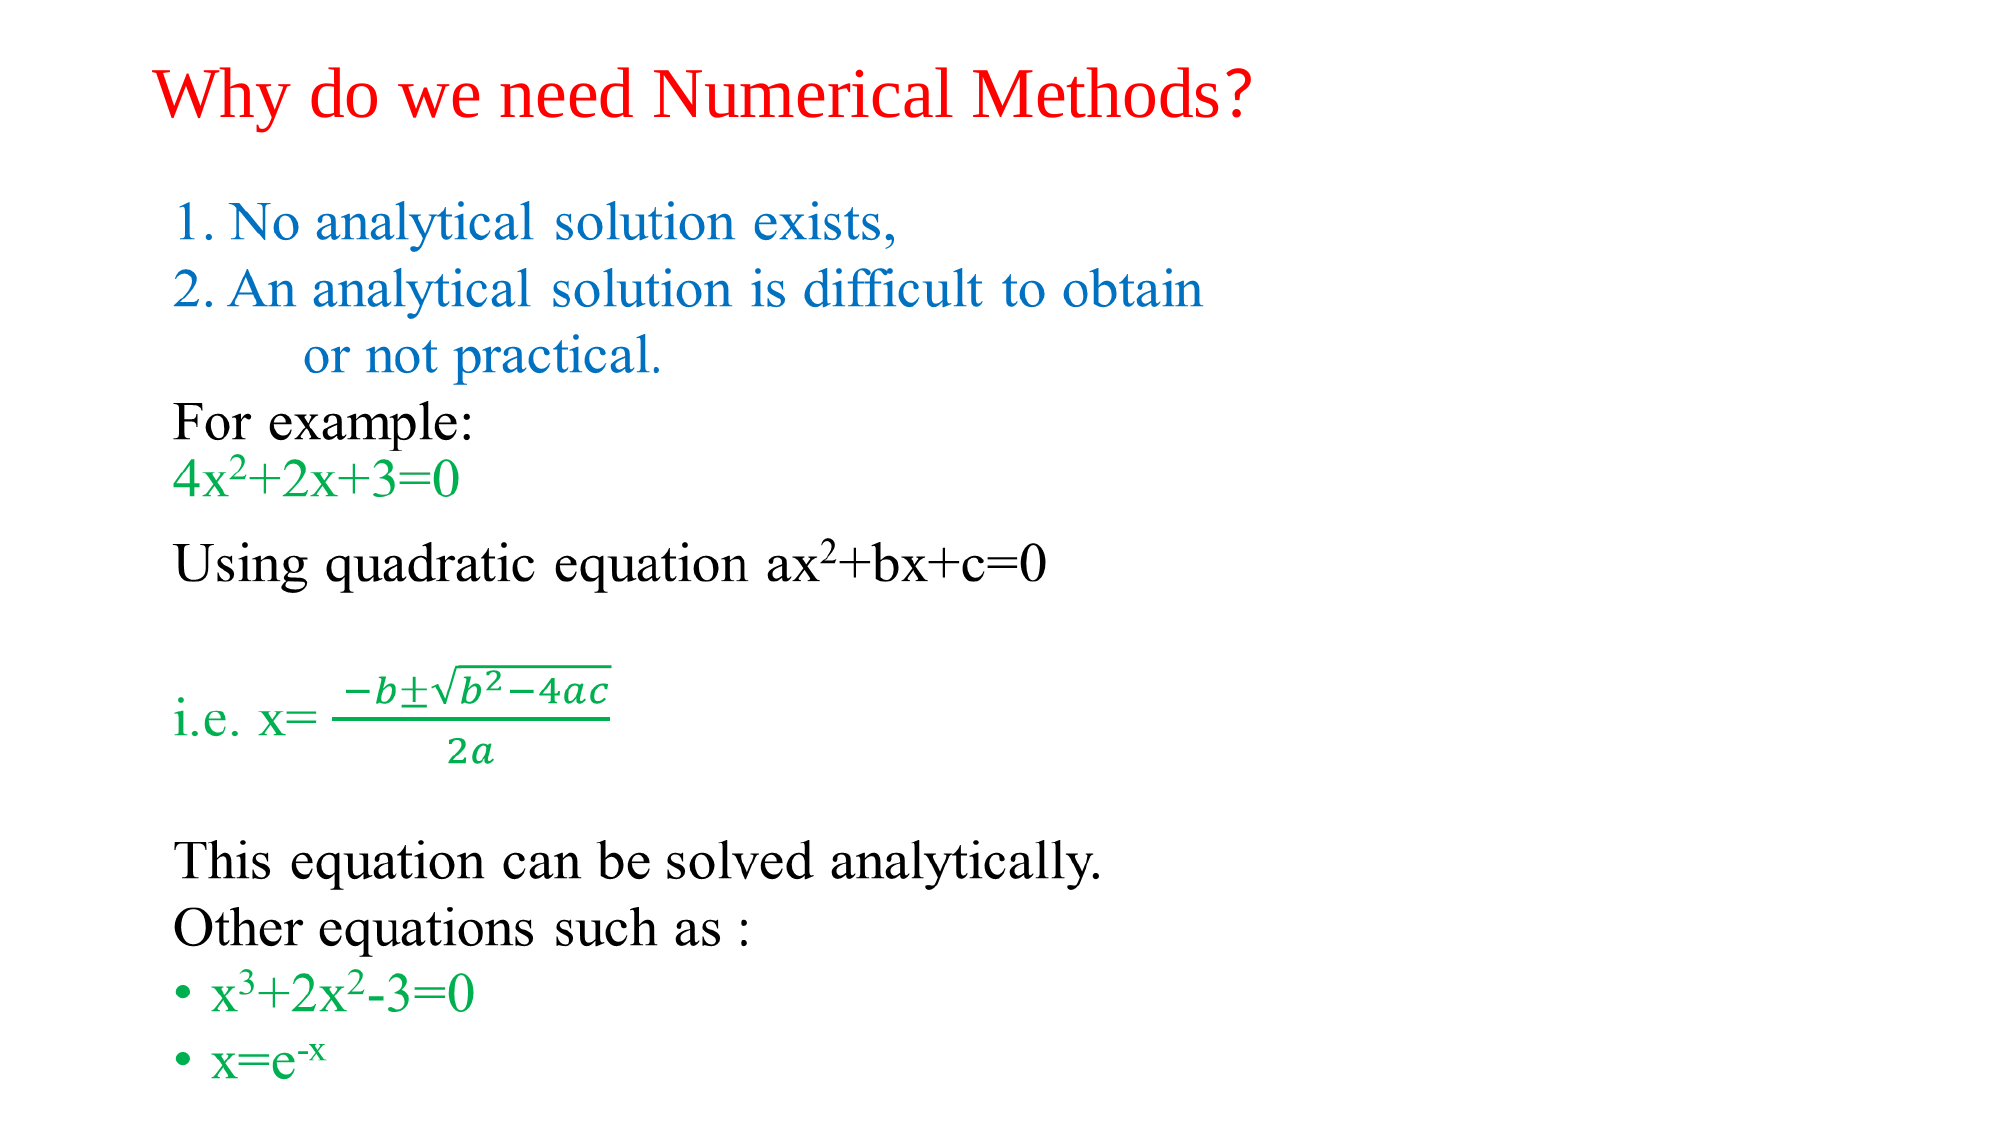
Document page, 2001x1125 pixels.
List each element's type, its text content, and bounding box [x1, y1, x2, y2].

list [137, 168, 1863, 1125]
title Why do we need Numerical Methods? [137, 48, 1863, 168]
